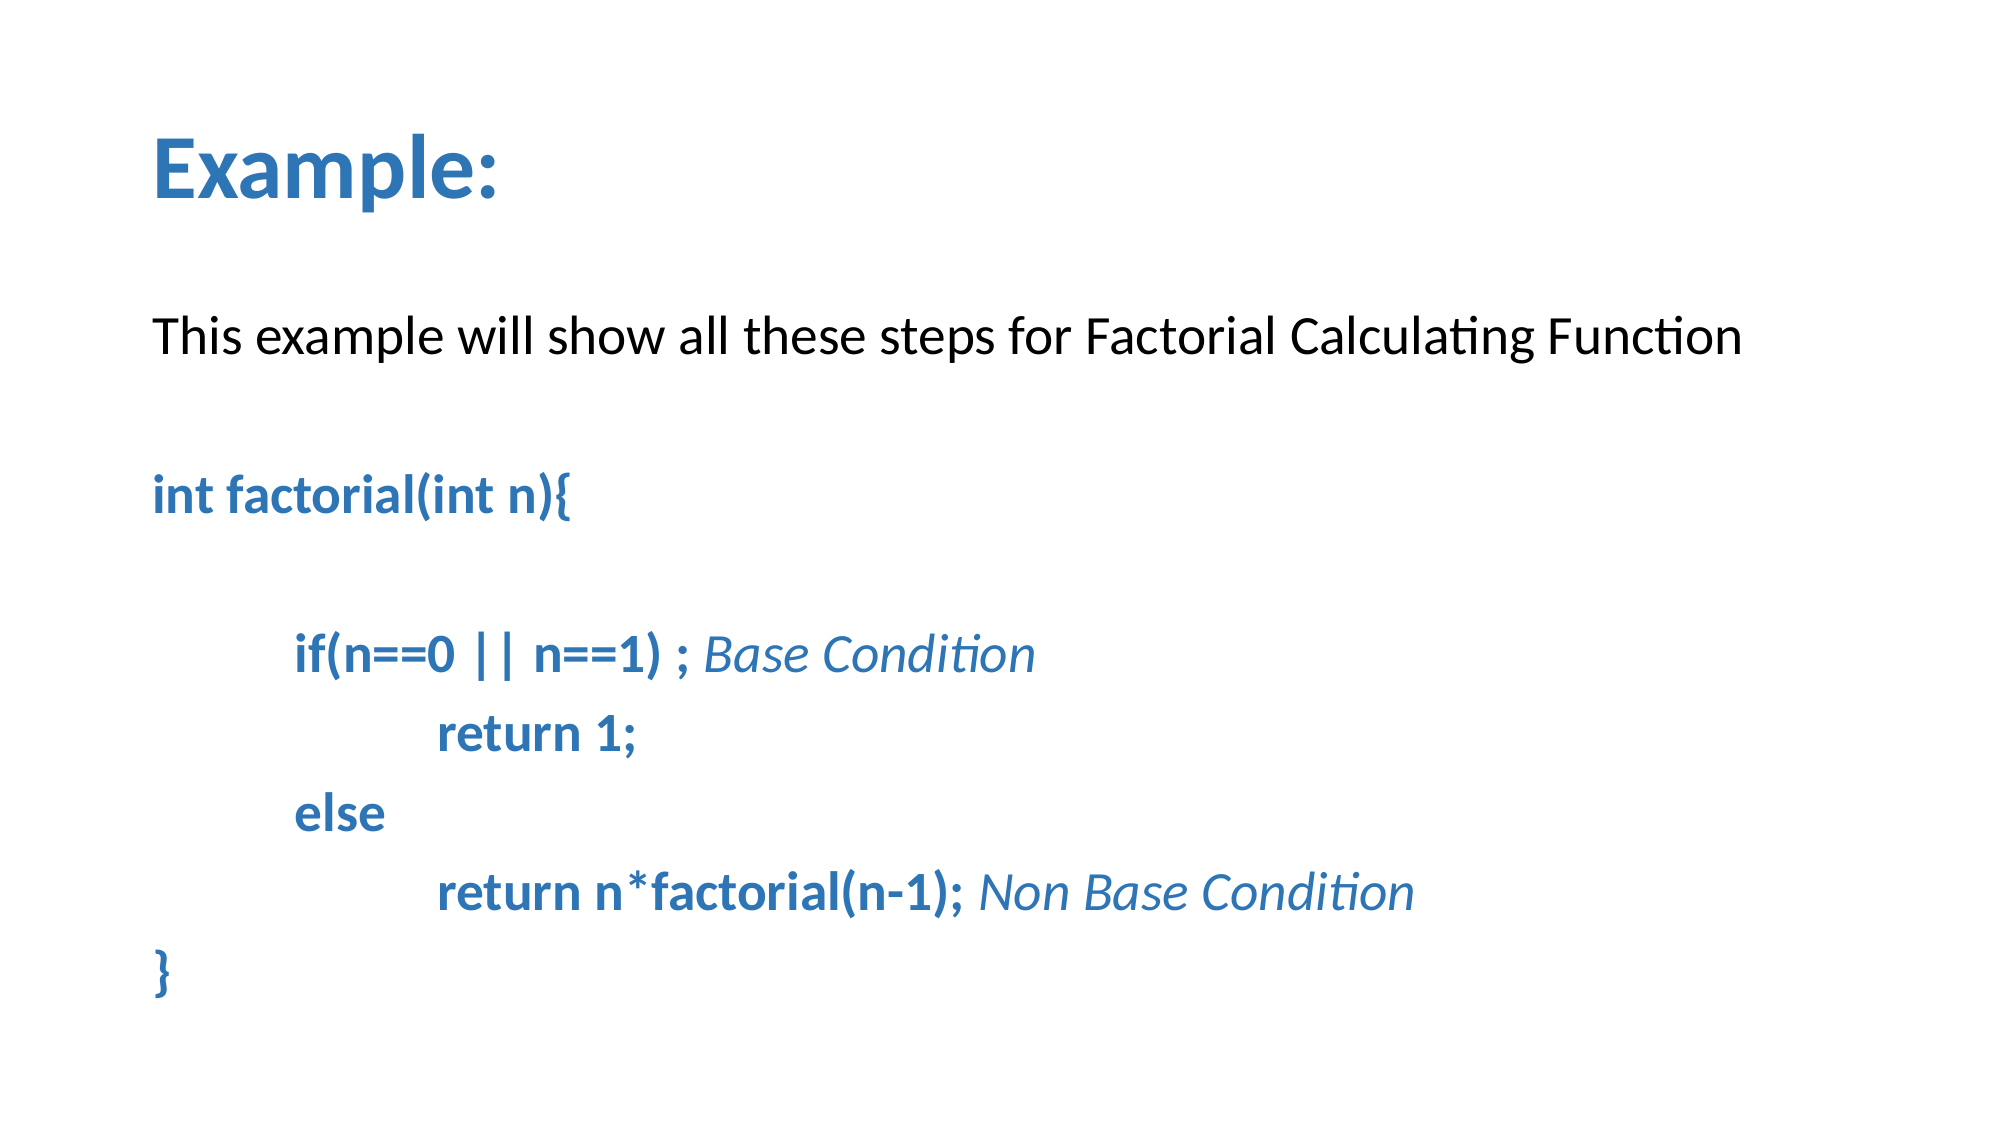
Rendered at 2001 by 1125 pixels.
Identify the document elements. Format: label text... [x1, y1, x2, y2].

title Example: [137, 59, 1863, 278]
list This example will show all these steps for Factorial Calculating Function int factorial(int n){ if(n==0 || n==1) ; Base Condition return 1; else return n*factorial(n-1); Non Base Condition } [137, 299, 1863, 1014]
